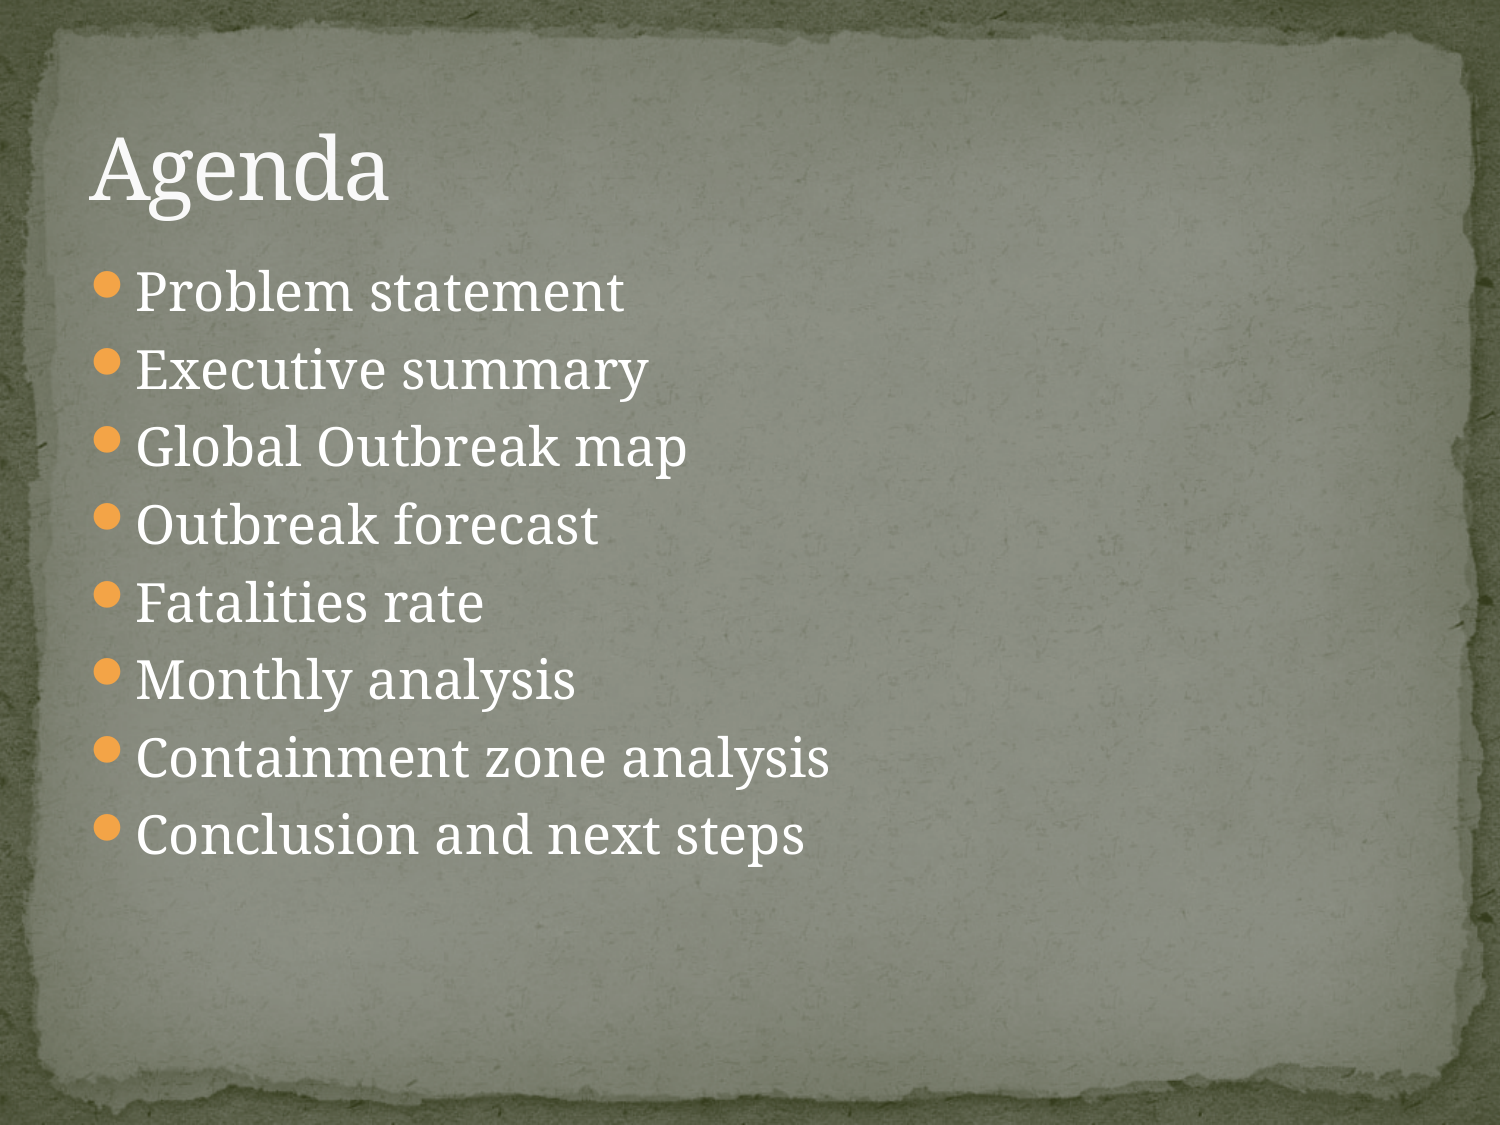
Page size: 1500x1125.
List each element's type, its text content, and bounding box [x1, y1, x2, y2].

title Agenda [74, 24, 1425, 225]
list Problem statement Executive summary Global Outbreak map Outbreak forecast Fatalities rate Monthly analysis Containment zone analysis Conclusion and next steps [75, 249, 1425, 1000]
